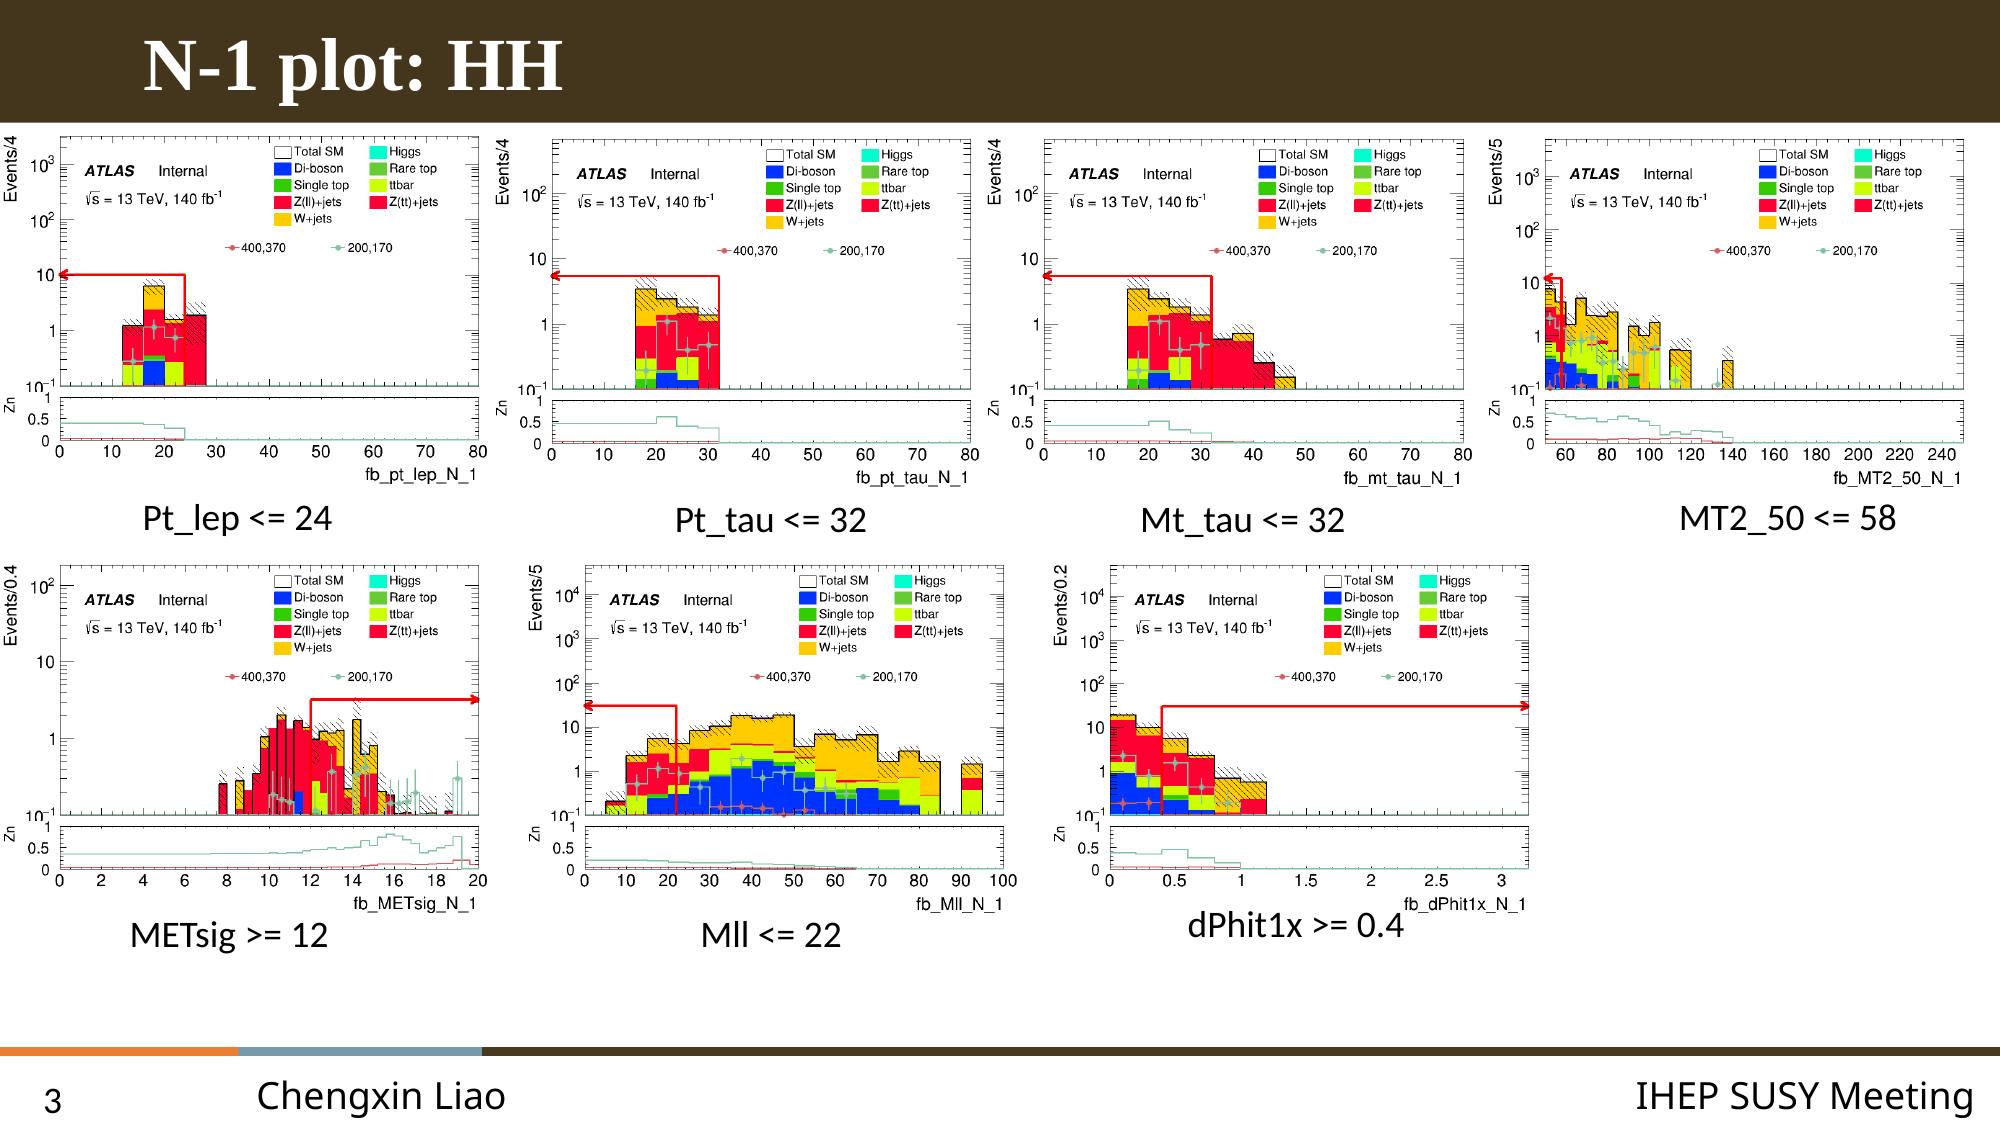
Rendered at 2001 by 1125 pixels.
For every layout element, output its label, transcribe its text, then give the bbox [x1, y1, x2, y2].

text_box IHEP SUSY Meeting [1621, 1064, 1991, 1125]
text_box dPhit1x >= 0.4 [1173, 917, 1420, 953]
text_box 3 [28, 1068, 127, 1125]
text_box [0, 0, 2000, 124]
text_box MT2_50 <= 58 [1663, 491, 1913, 545]
text_box Pt_lep <= 24 [127, 488, 356, 545]
text_box Chengxin Liao [241, 1064, 522, 1125]
text_box METsig >= 12 [114, 917, 353, 963]
picture [1485, 136, 1978, 491]
text_box N-1 plot: HH [128, 8, 580, 113]
text_box Mll <= 22 [685, 917, 857, 963]
picture [1050, 562, 1543, 917]
text_box Pt_tau <= 32 [659, 491, 883, 548]
picture [0, 562, 493, 917]
picture [0, 133, 1478, 491]
picture [525, 562, 1018, 917]
text_box Mt_tau <= 32 [1125, 491, 1361, 548]
